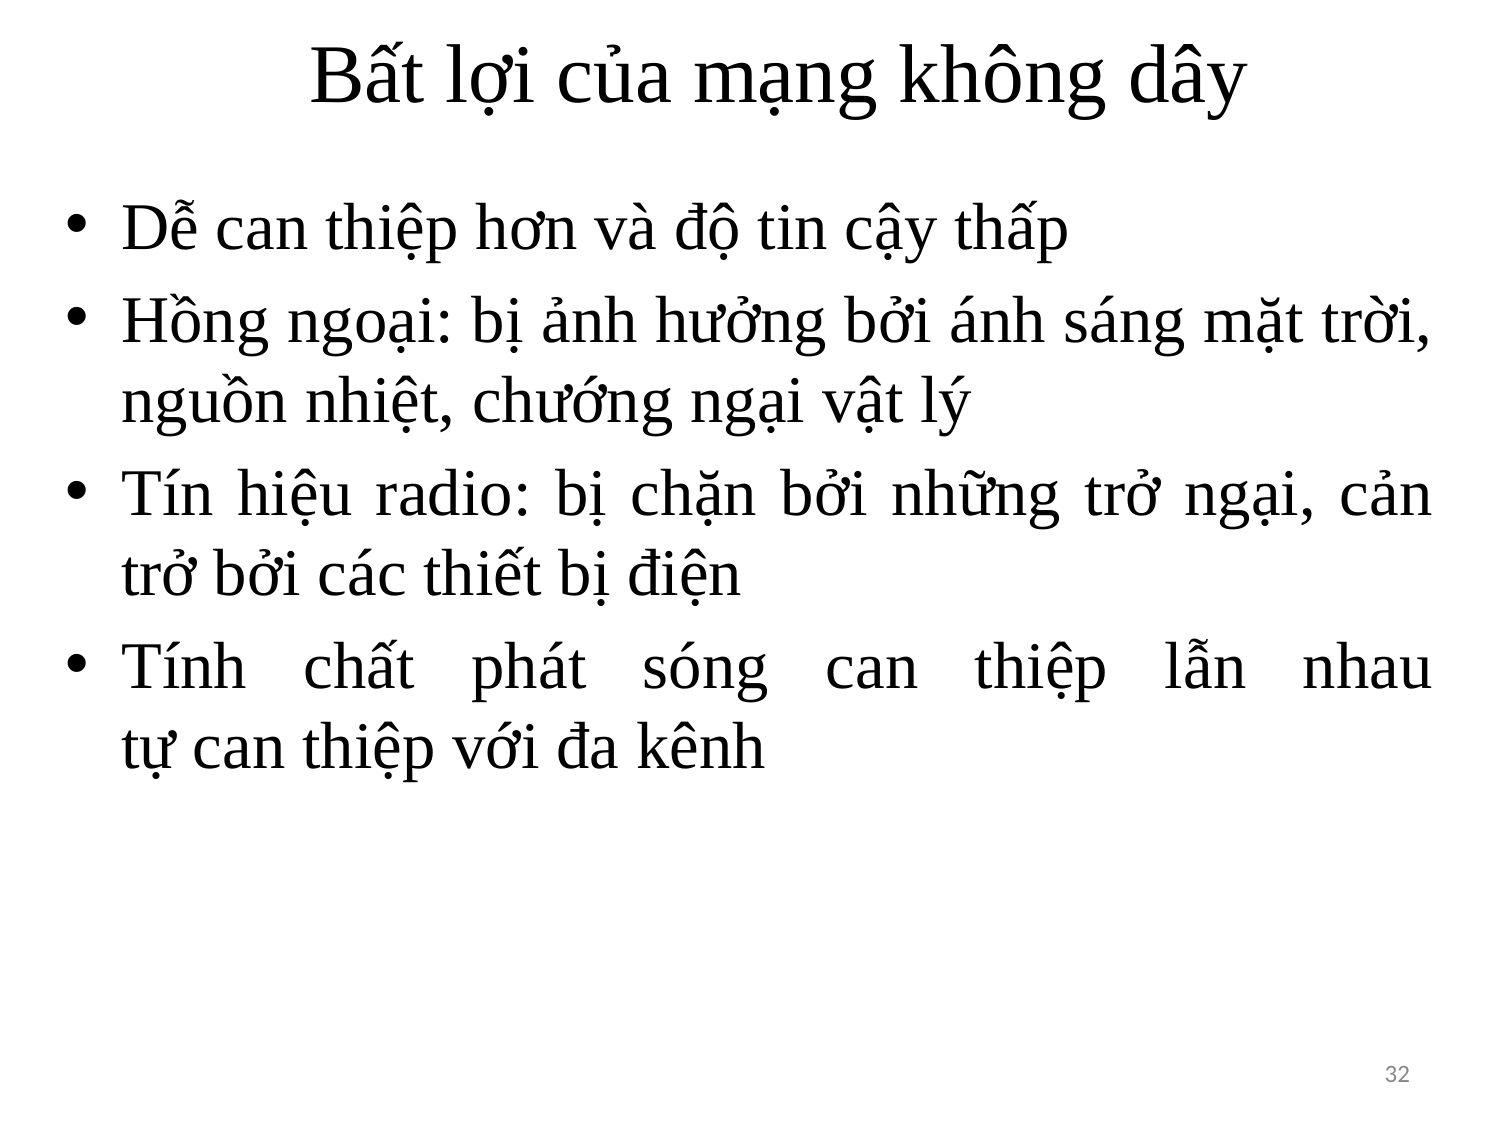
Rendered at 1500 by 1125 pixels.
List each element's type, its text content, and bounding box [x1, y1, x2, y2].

title Bất lợi của mạng không dây [71, 12, 1488, 125]
list Dễ can thiệp hơn và độ tin cậy thấp Hồng ngoại: bị ảnh hưởng bởi ánh sáng mặt trời, nguồn nhiệt, chướng ngại vật lý Tín hiệu radio: bị chặn bởi những trở ngại, cản trở bởi các thiết bị điện Tính chất phát sóng can thiệp lẫn nhau tự can thiệp với đa kênh [50, 174, 1450, 1063]
slide_number ‹#› [1074, 1042, 1425, 1103]
